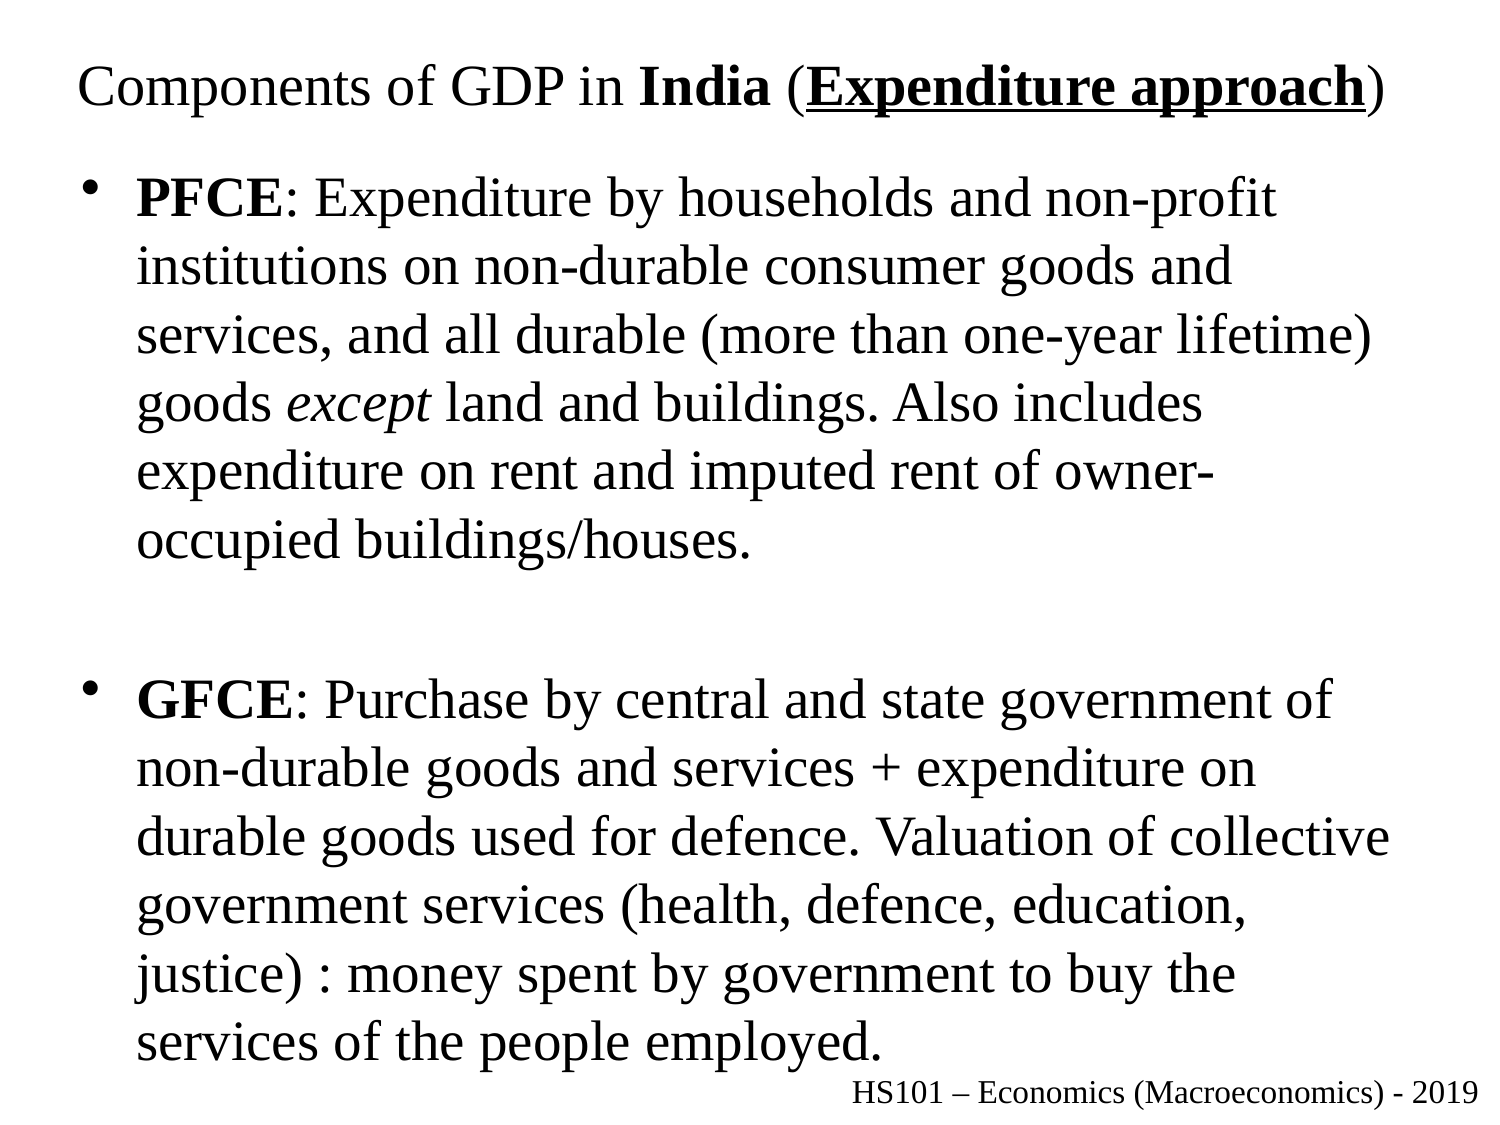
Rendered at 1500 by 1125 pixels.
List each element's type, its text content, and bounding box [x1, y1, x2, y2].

list PFCE: Expenditure by households and non-profit institutions on non-durable consumer goods and services, and all durable (more than one-year lifetime) goods except land and buildings. Also includes expenditure on rent and imputed rent of owner-occupied buildings/houses. GFCE: Purchase by central and state government of non-durable goods and services + expenditure on durable goods used for defence. Valuation of collective government services (health, defence, education, justice) : money spent by government to buy the services of the people employed. [65, 151, 1416, 1080]
text_box HS101 – Economics (Macroeconomics) - 2019 [837, 1062, 1497, 1125]
title Components of GDP in India (Expenditure approach) [62, 39, 1413, 189]
